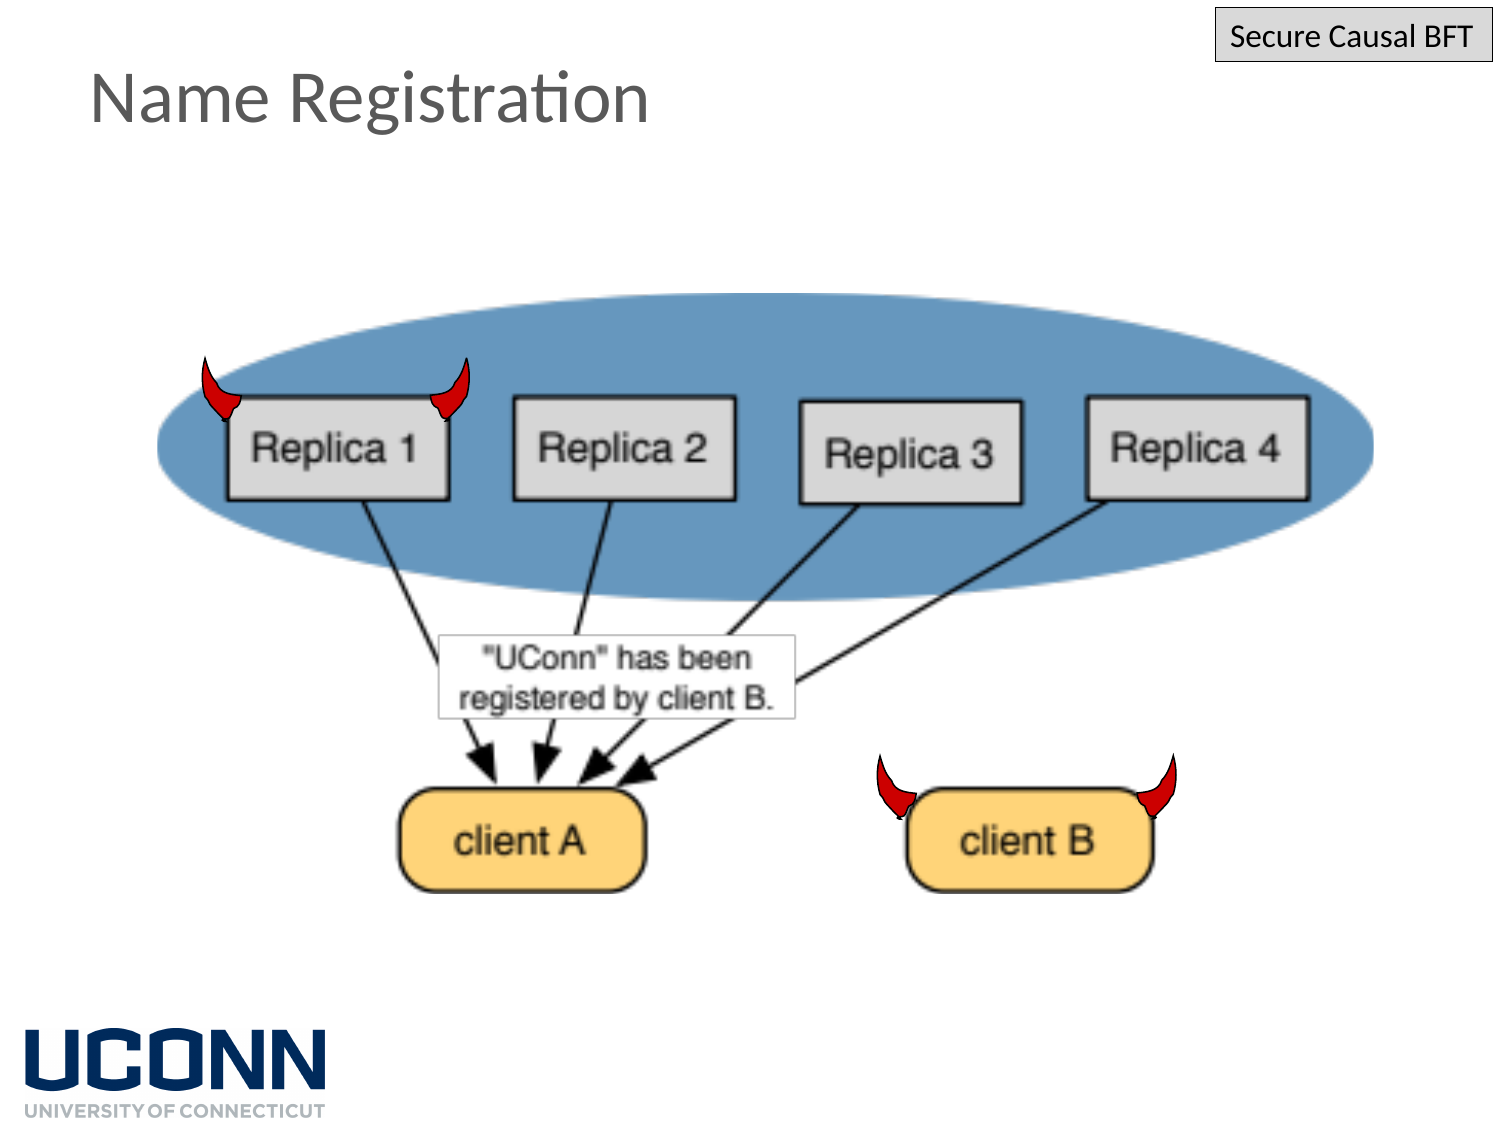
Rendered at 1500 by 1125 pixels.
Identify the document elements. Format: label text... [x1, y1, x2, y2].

picture [25, 1028, 325, 1118]
picture [157, 292, 1374, 894]
text_box Secure Causal BFT [1215, 7, 1493, 62]
title Name Registration [75, 40, 1425, 172]
